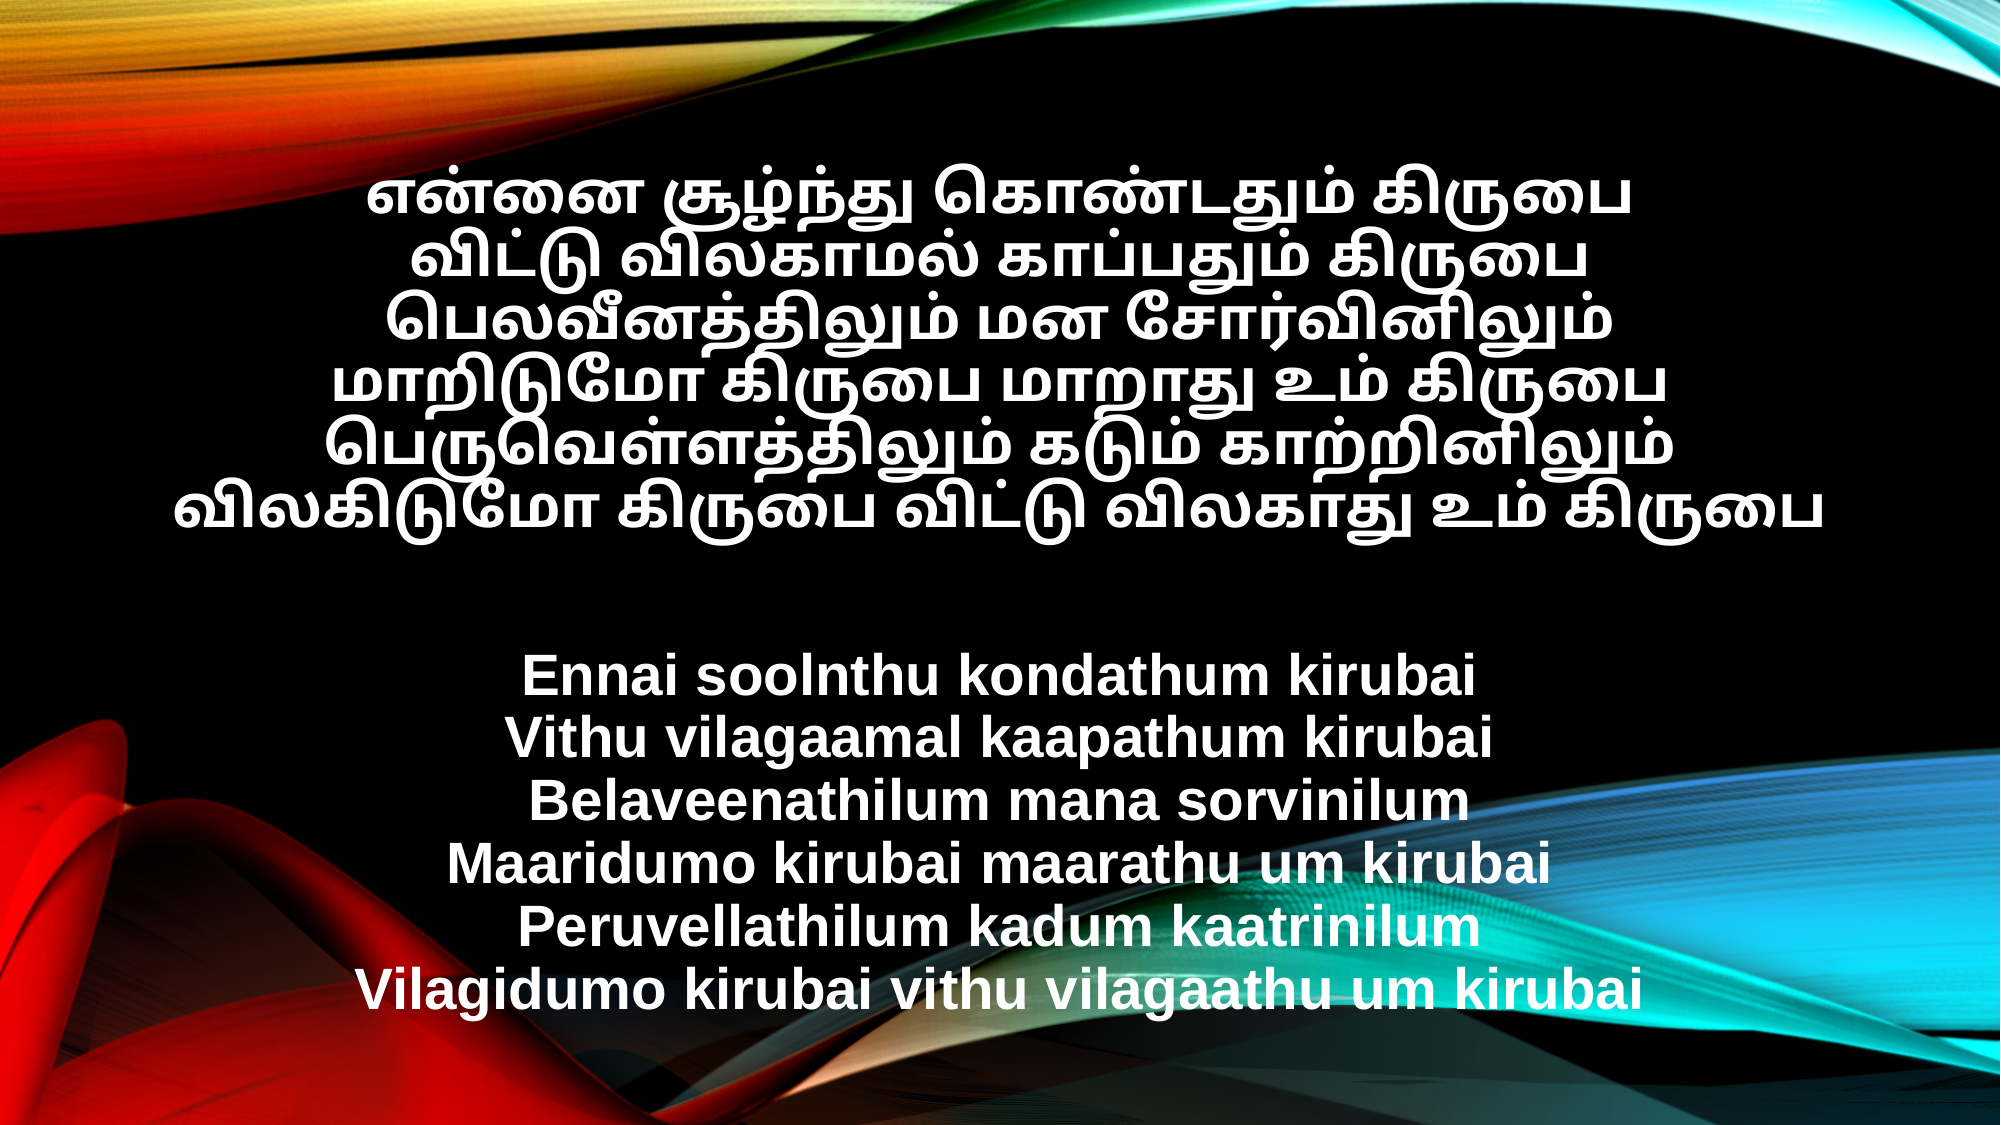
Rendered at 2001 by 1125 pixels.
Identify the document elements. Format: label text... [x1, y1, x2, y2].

subtitle என்னை சூழ்ந்து கொண்டதும் கிருபை விட்டு விலகாமல் காப்பதும் கிருபை பெலவீனத்திலும் மன சோர்வினிலும் மாறிடுமோ கிருபை மாறாது உம் கிருபை பெருவெள்ளத்திலும் கடும் காற்றினிலும் விலகிடுமோ கிருபை விட்டு விலகாது உம் கிருபை Ennai soolnthu kondathum kirubai Vithu vilagaamal kaapathum kirubai Belaveenathilum mana sorvinilum Maaridumo kirubai maarathu um kirubai Peruvellathilum kadum kaatrinilum Vilagidumo kirubai vithu vilagaathu um kirubai [0, 0, 2000, 1125]
